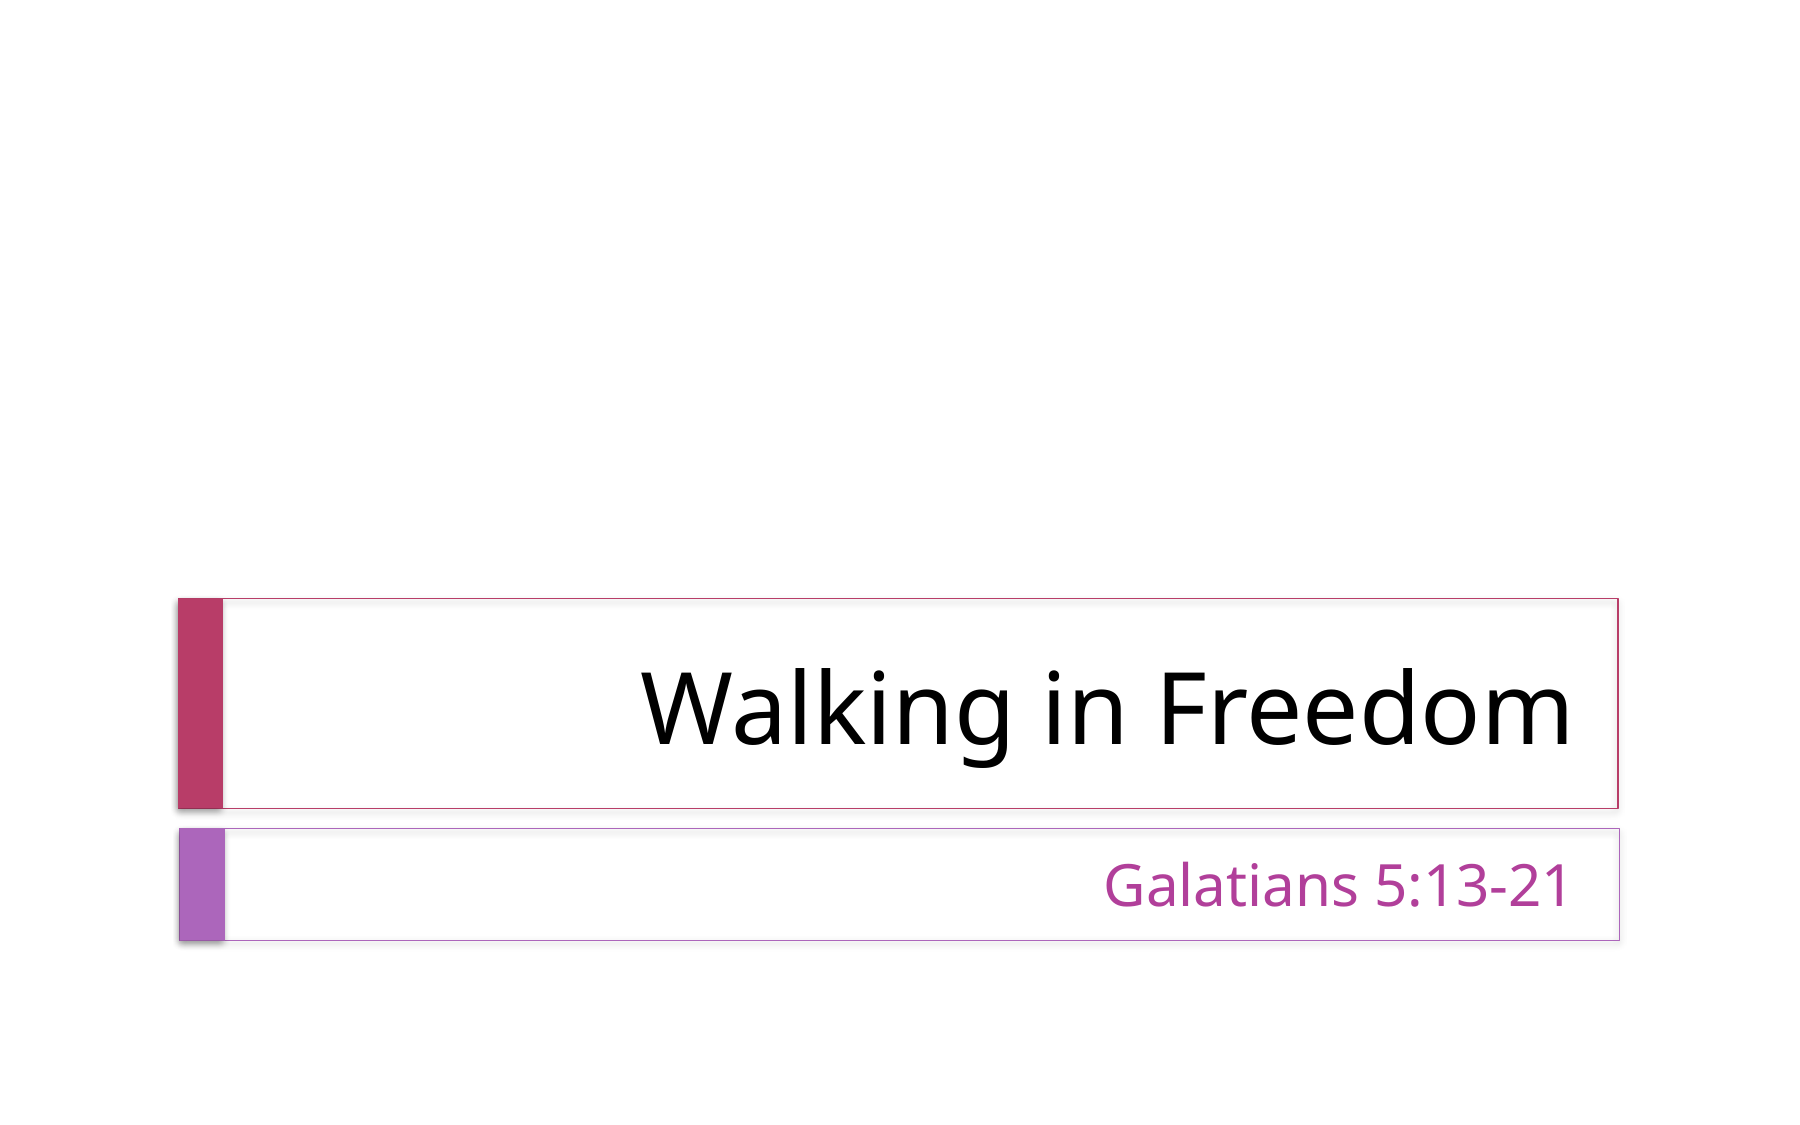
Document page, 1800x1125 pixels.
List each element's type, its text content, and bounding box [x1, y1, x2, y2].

subtitle Galatians 5:13-21 [240, 840, 1590, 929]
title Walking in Freedom [240, 637, 1590, 800]
